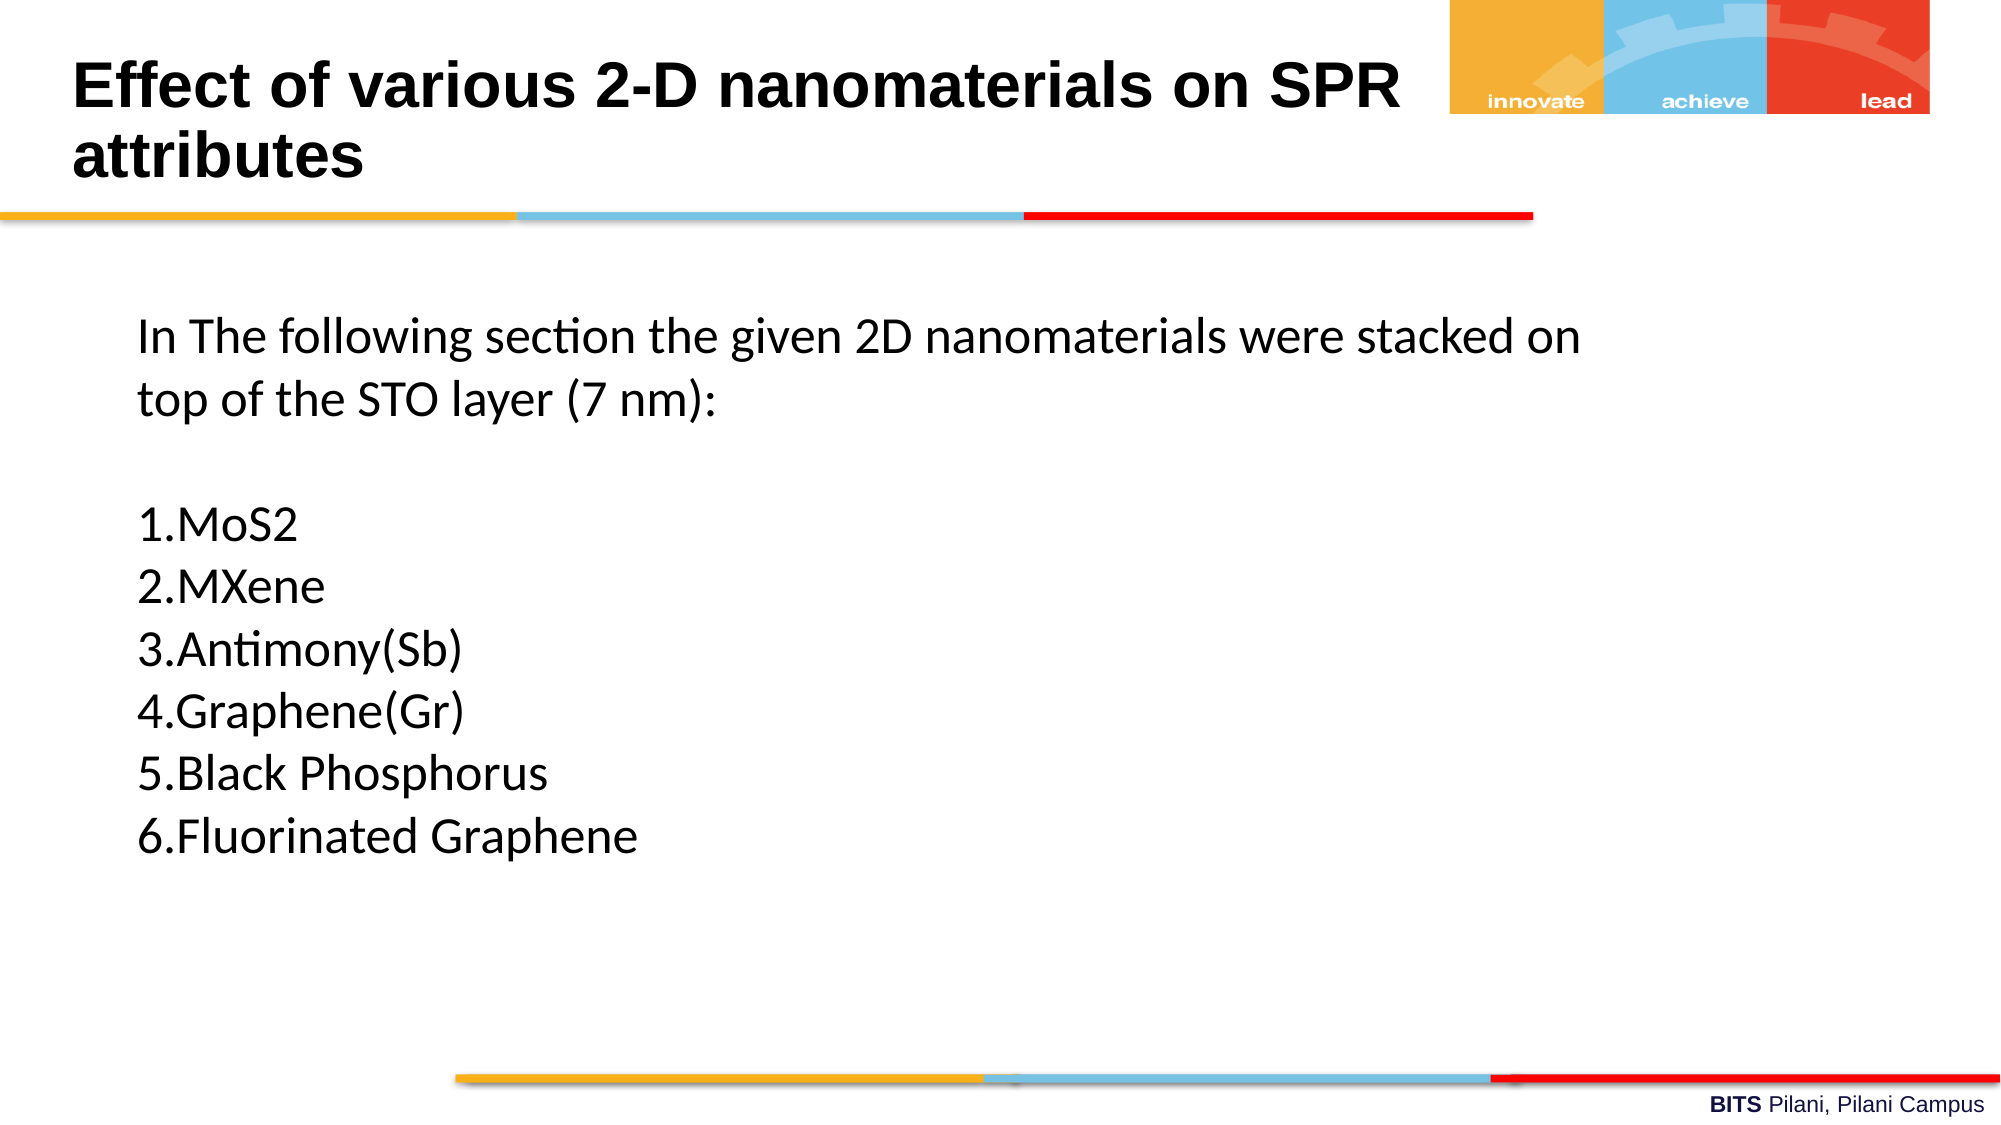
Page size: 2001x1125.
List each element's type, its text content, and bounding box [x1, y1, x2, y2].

text_box In The following section the given 2D nanomaterials were stacked on top of the STO layer (7 nm): 1.MoS2 2.MXene 3.Antimony(Sb) 4.Graphene(Gr) 5.Black Phosphorus 6.Fluorinated Graphene [121, 286, 1644, 971]
picture [1501, 0, 1930, 114]
text_box Effect of various 2-D nanomaterials on SPR attributes [60, 0, 1501, 197]
